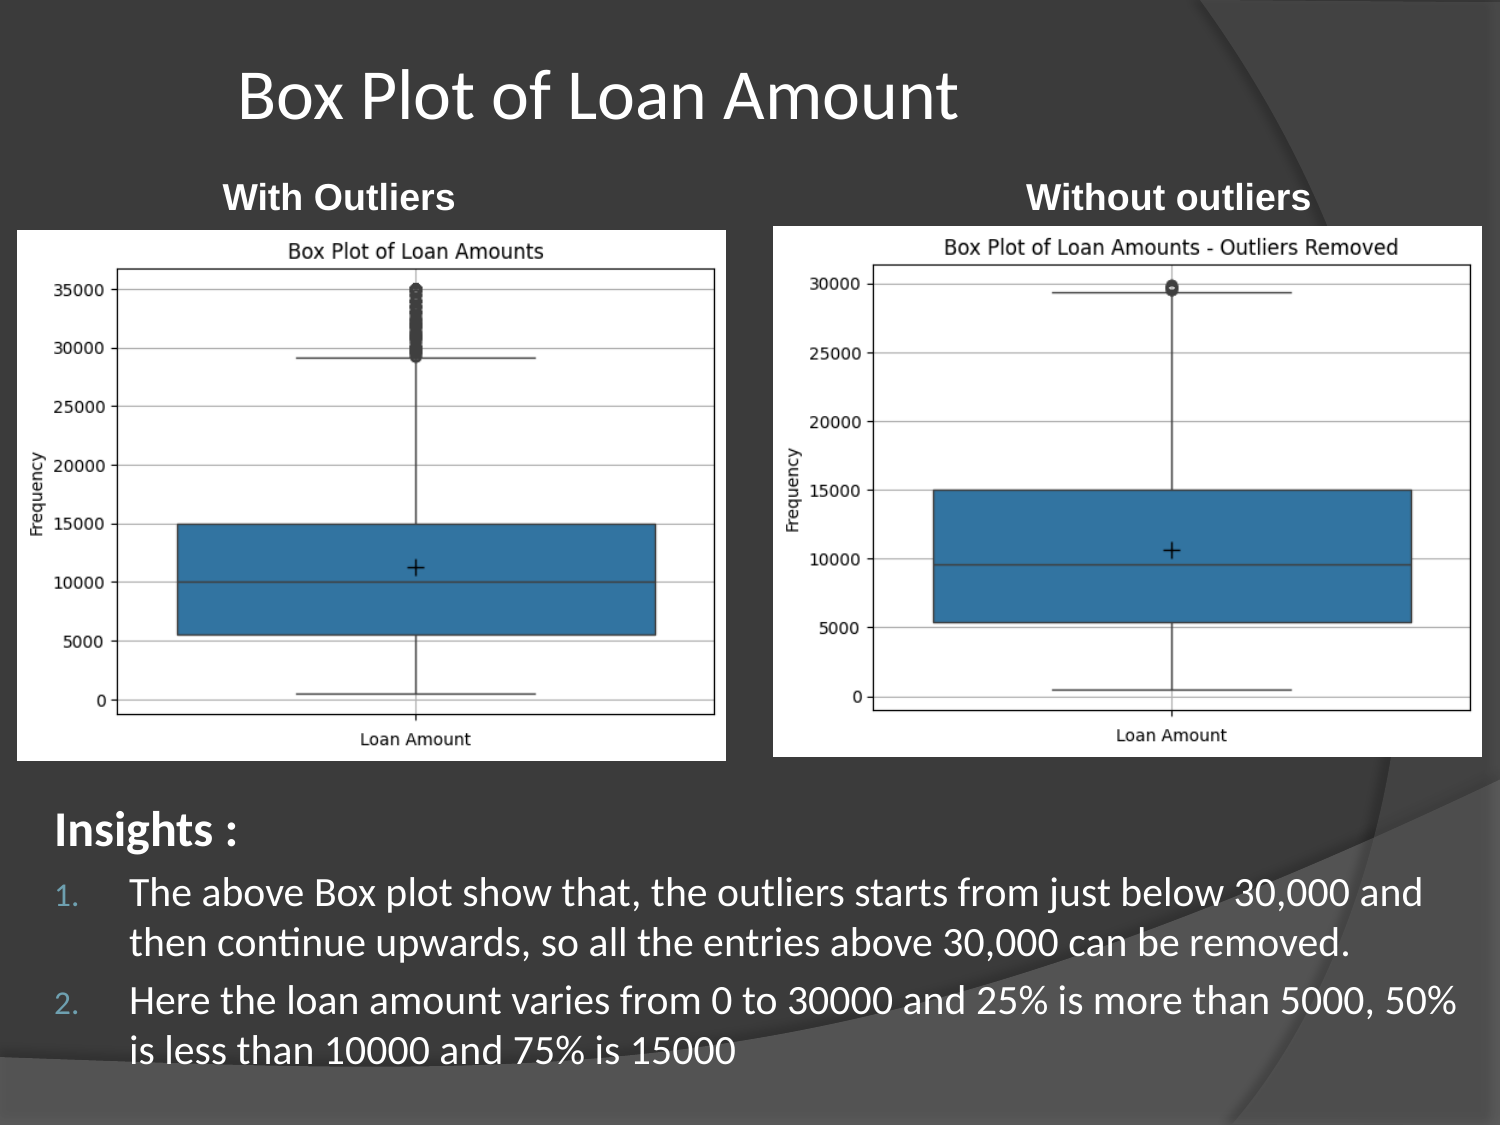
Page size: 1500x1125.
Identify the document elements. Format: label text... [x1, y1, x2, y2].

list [17, 229, 726, 761]
picture [773, 226, 1482, 757]
list Insights : The above Box plot show that, the outliers starts from just below 30,000 and then continue upwards, so all the entries above 30,000 can be removed. Here the loan amount varies from 0 to 30000 and 25% is more than 5000, 50% is less than 10000 and 75% is 15000 [33, 788, 1486, 1125]
text_box Without outliers [1011, 165, 1327, 218]
title Box Plot of Loan Amount [230, 40, 1456, 228]
text_box With Outliers [207, 165, 471, 221]
